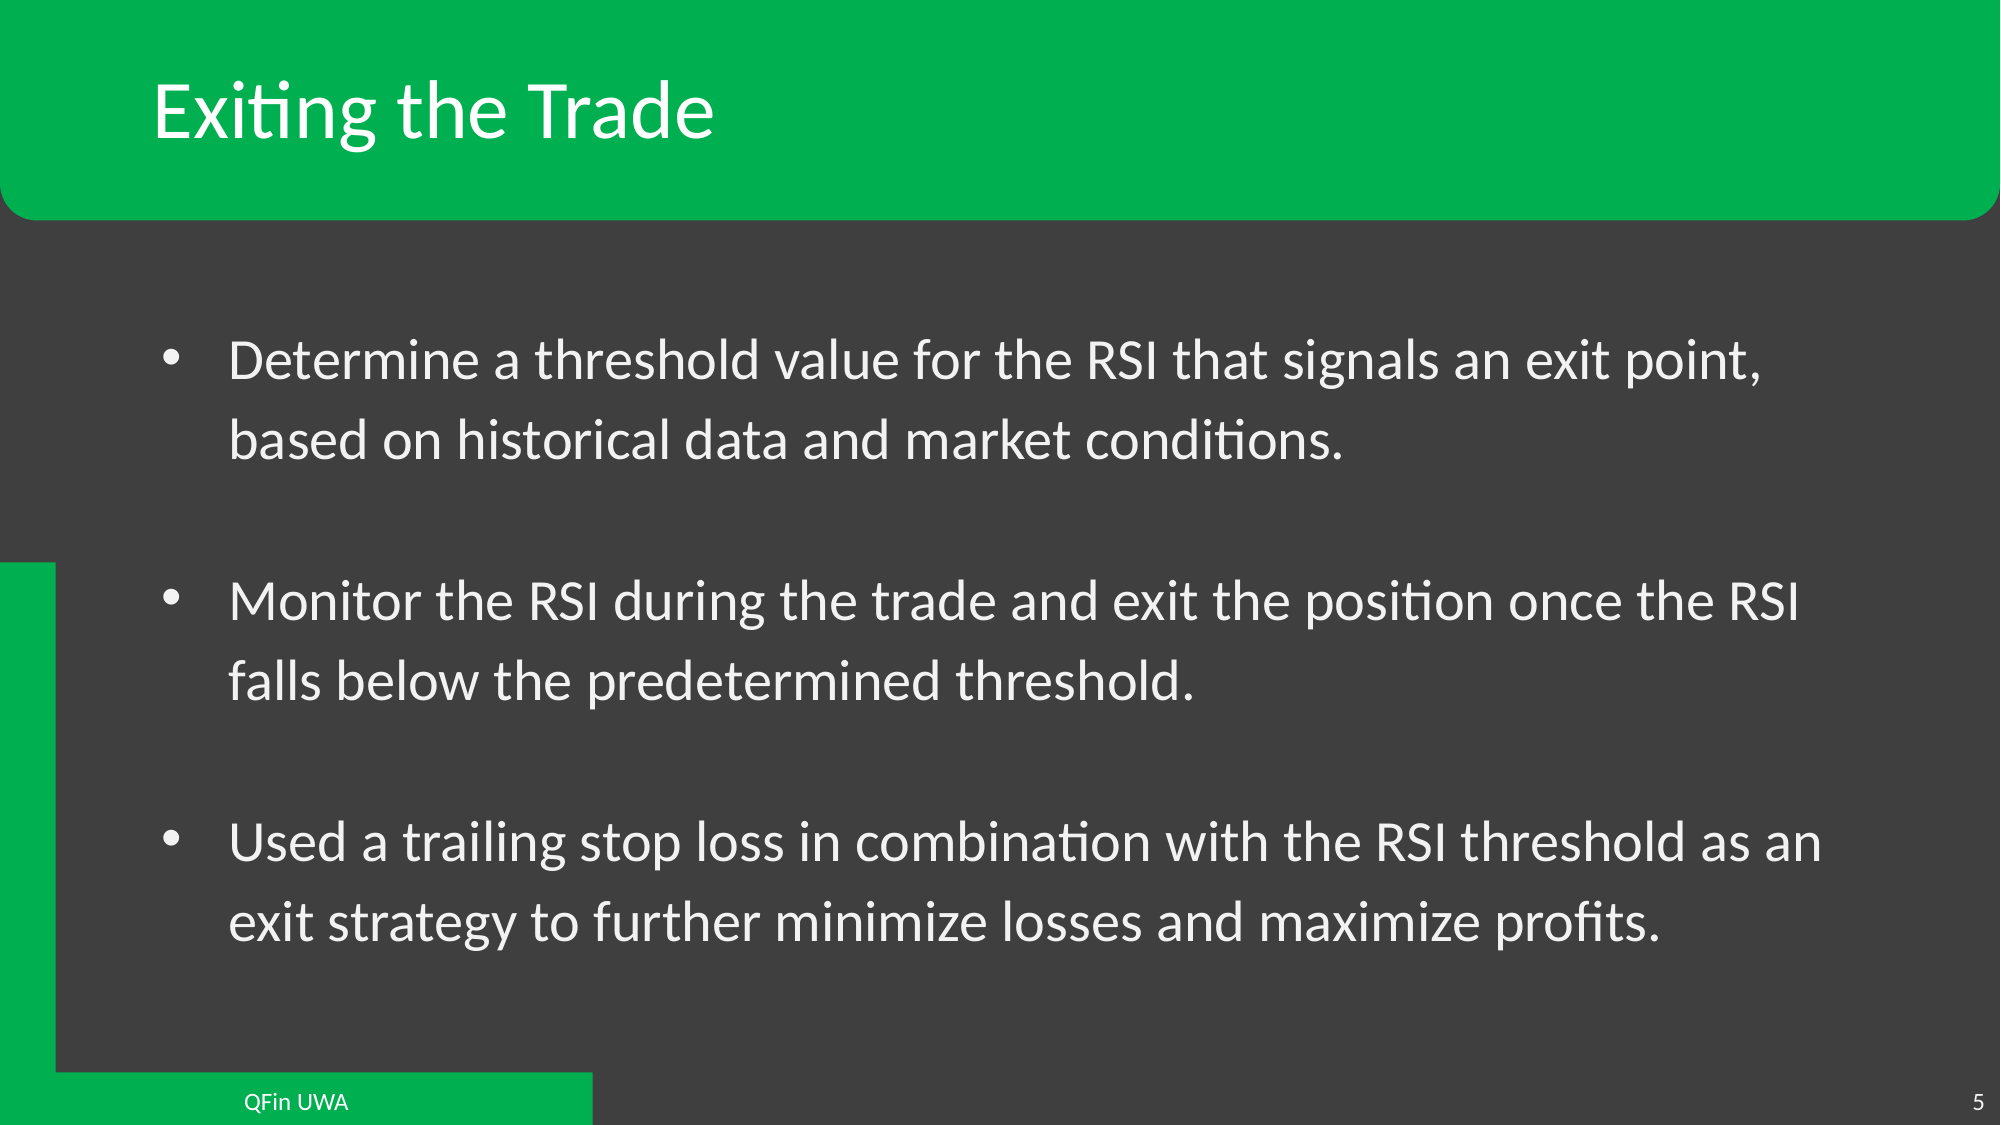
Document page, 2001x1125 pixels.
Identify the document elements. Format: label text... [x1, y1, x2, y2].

list Determine a threshold value for the RSI that signals an exit point, based on historical data and market conditions. Monitor the RSI during the trade and exit the position once the RSI falls below the predetermined threshold. Used a trailing stop loss in combination with the RSI threshold as an exit strategy to further minimize losses and maximize profits. [138, 303, 1864, 1002]
title Exiting the Trade [137, 3, 1863, 221]
